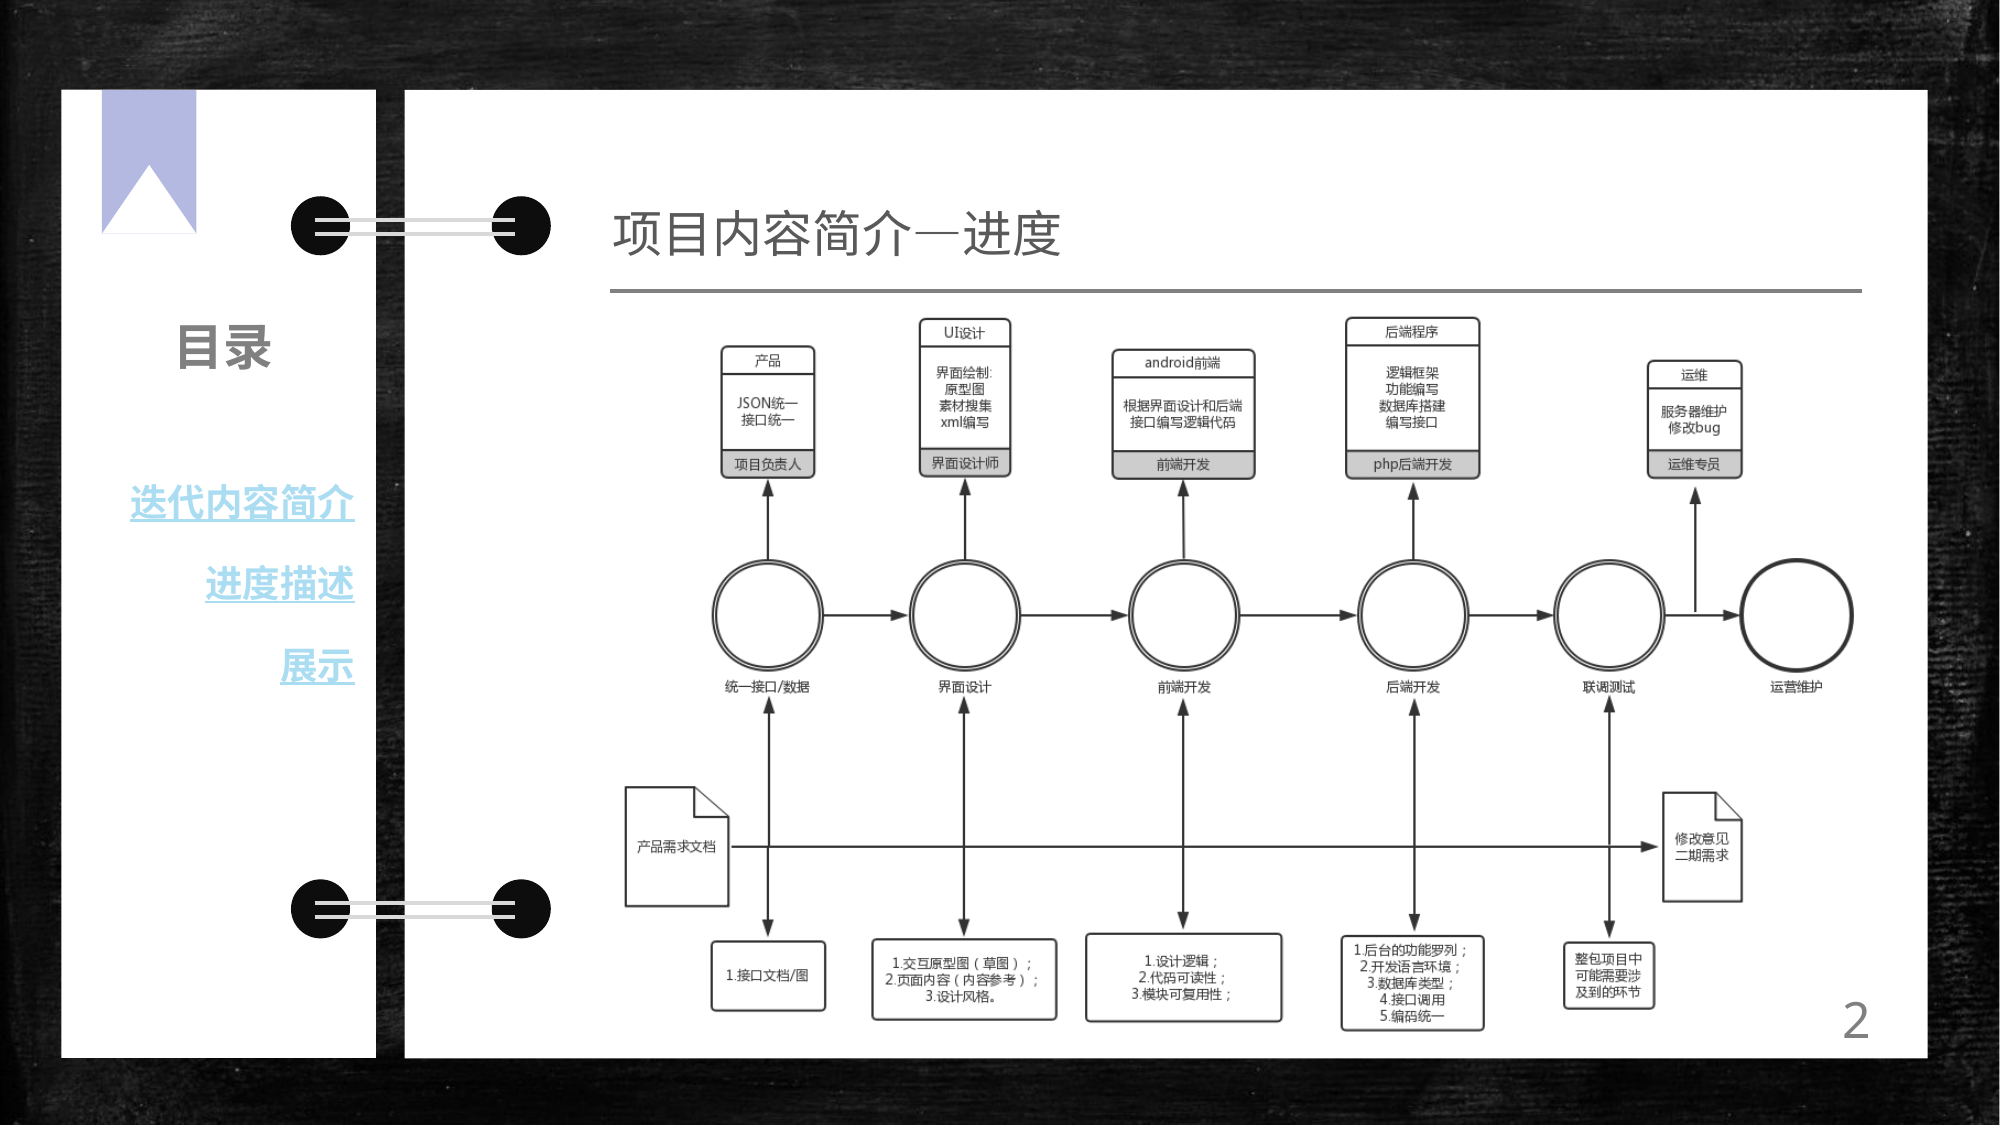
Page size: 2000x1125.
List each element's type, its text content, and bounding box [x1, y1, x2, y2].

text_box 迭代内容简介 进度描述 展示 [71, 444, 371, 704]
text_box [60, 89, 377, 1059]
text_box [289, 878, 352, 940]
text_box [490, 195, 552, 257]
text_box 项目内容简介—进度 [598, 201, 1106, 265]
text_box [289, 195, 352, 257]
text_box 目录 [66, 314, 381, 384]
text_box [101, 89, 197, 234]
text_box [404, 89, 1929, 1059]
text_box [490, 878, 552, 940]
picture [573, 265, 1887, 1065]
